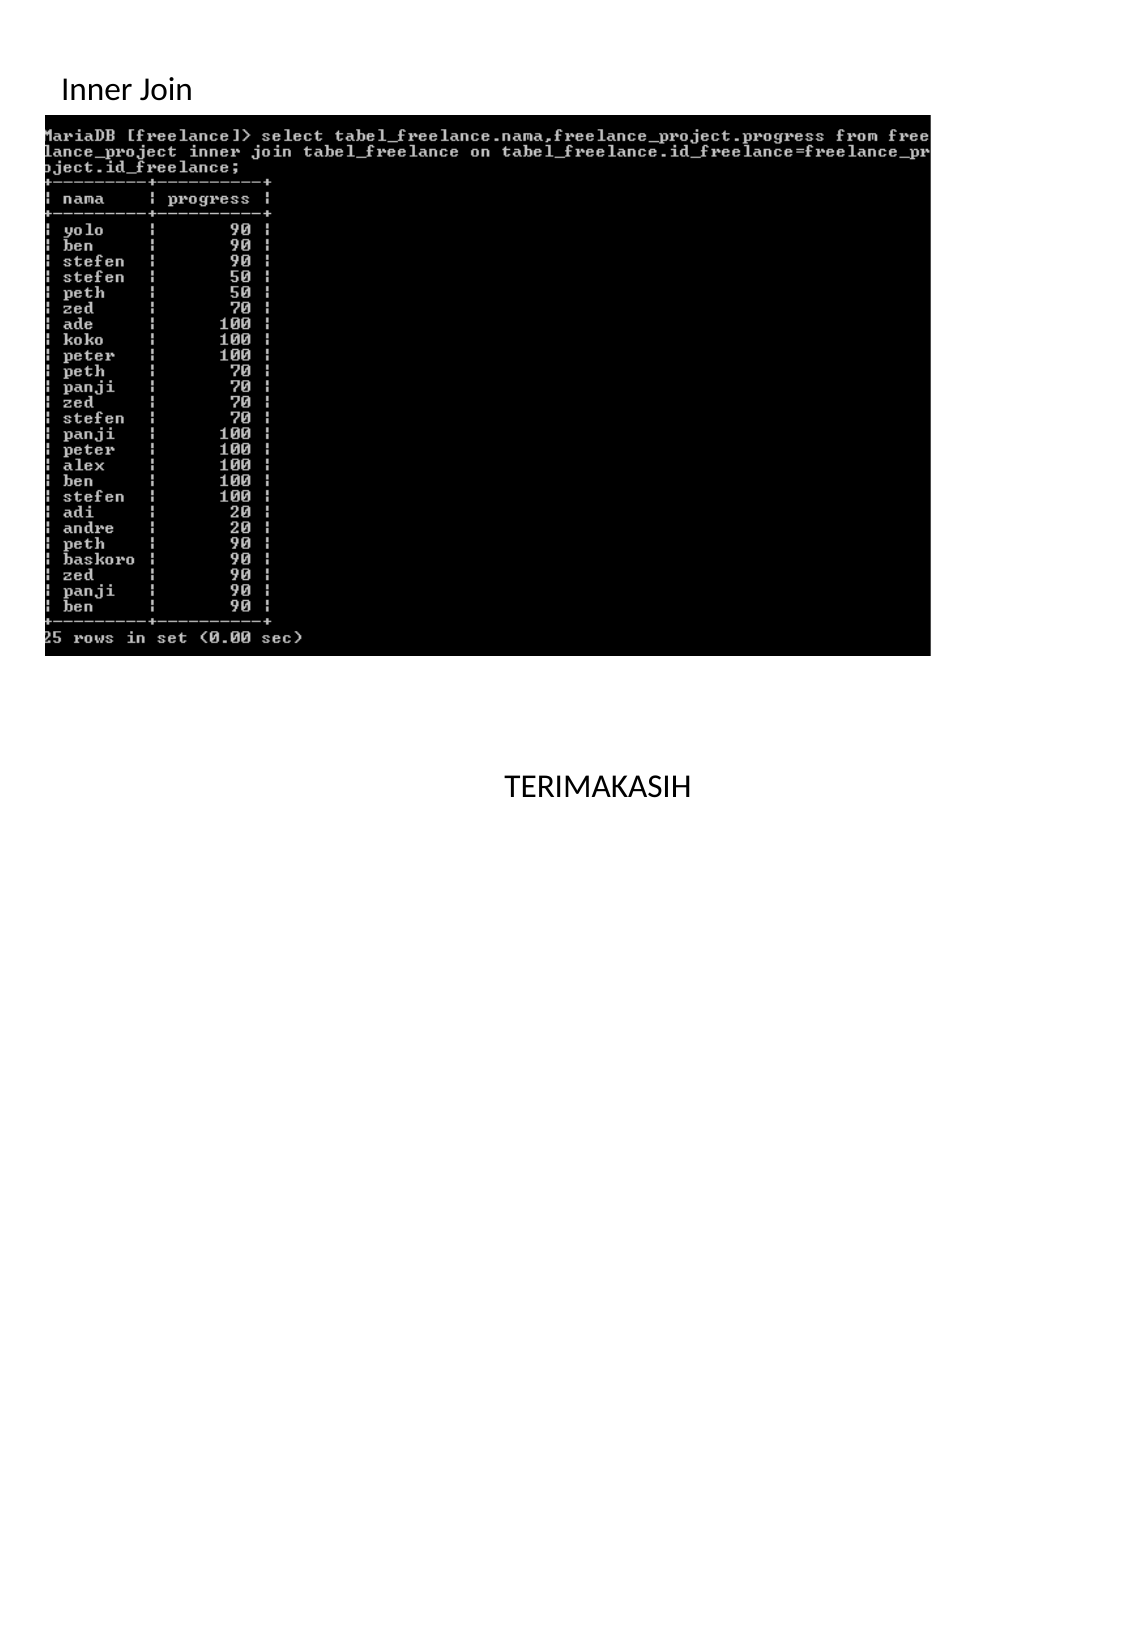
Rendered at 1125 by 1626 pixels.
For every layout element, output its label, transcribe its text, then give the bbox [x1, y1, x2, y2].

text_box TERIMAKASIH [489, 756, 708, 812]
picture [44, 114, 932, 656]
text_box Inner Join [46, 59, 209, 113]
